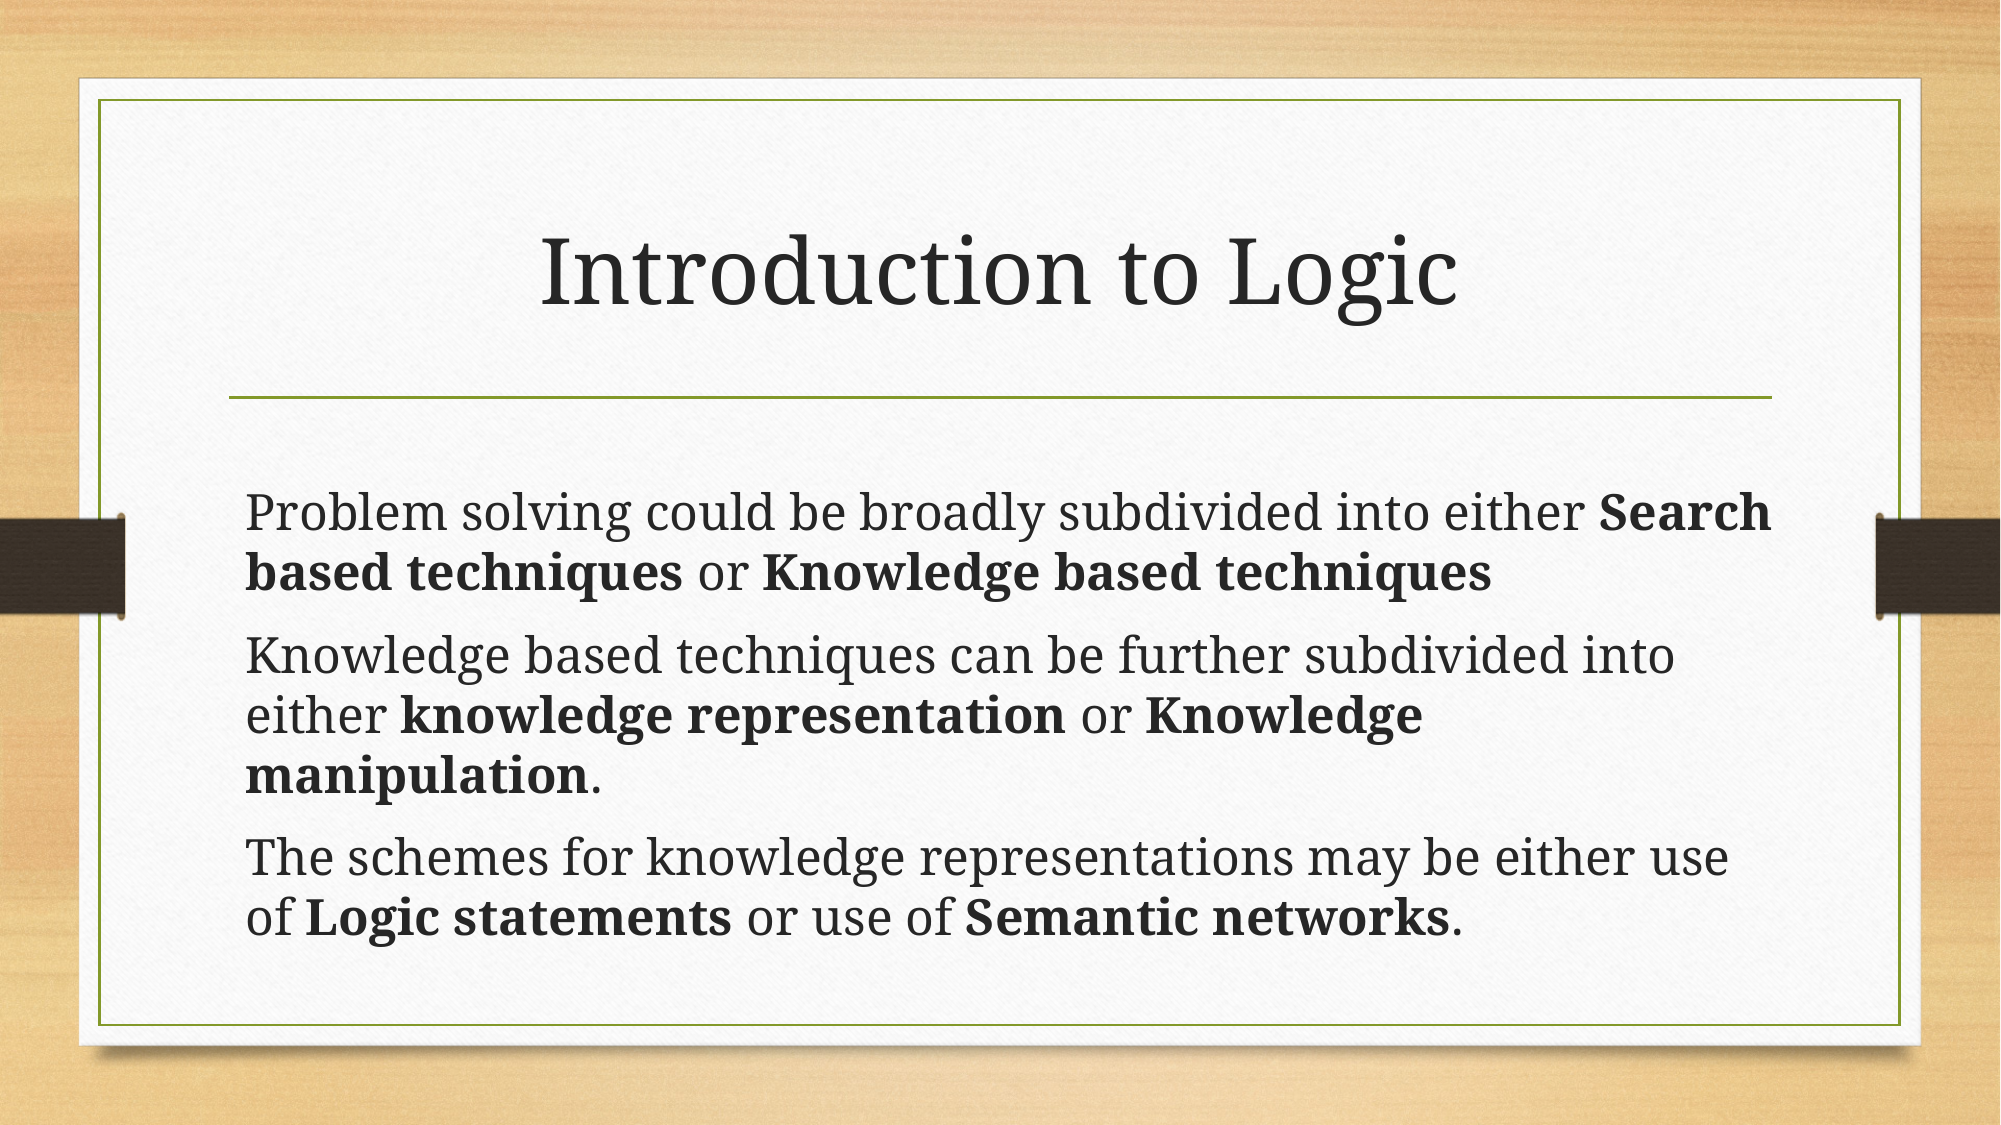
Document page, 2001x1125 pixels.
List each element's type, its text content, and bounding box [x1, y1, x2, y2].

title Introduction to Logic [212, 161, 1788, 375]
picture [0, 0, 2001, 1125]
list Problem solving could be broadly subdivided into either Search based techniques or Knowledge based techniques Knowledge based techniques can be further subdivided into either knowledge representation or Knowledge manipulation. The schemes for knowledge representations may be either use of Logic statements or use of Semantic networks. [230, 390, 1806, 936]
